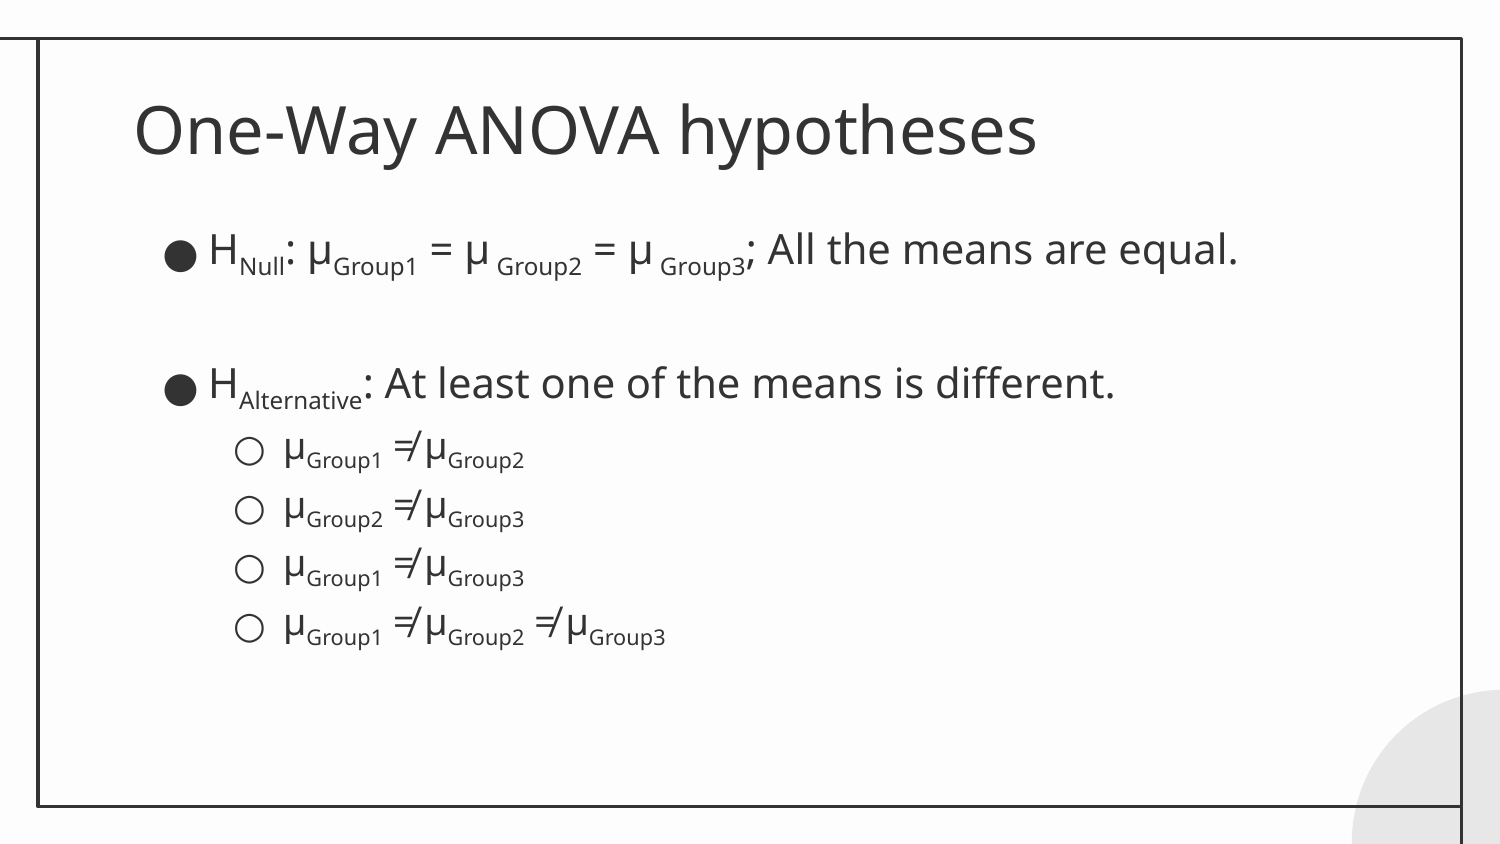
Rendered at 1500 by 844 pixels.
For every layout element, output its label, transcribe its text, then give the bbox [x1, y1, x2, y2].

title One-Way ANOVA hypotheses [118, 72, 1382, 167]
list HNull: μGroup1 = μ Group2 = μ Group3; All the means are equal. HAlternative: At least one of the means is different. μGroup1 ≠ μGroup2 μGroup2 ≠ μGroup3 μGroup1 ≠ μGroup3 μGroup1 ≠ μGroup2 ≠ μGroup3 [118, 199, 1382, 730]
